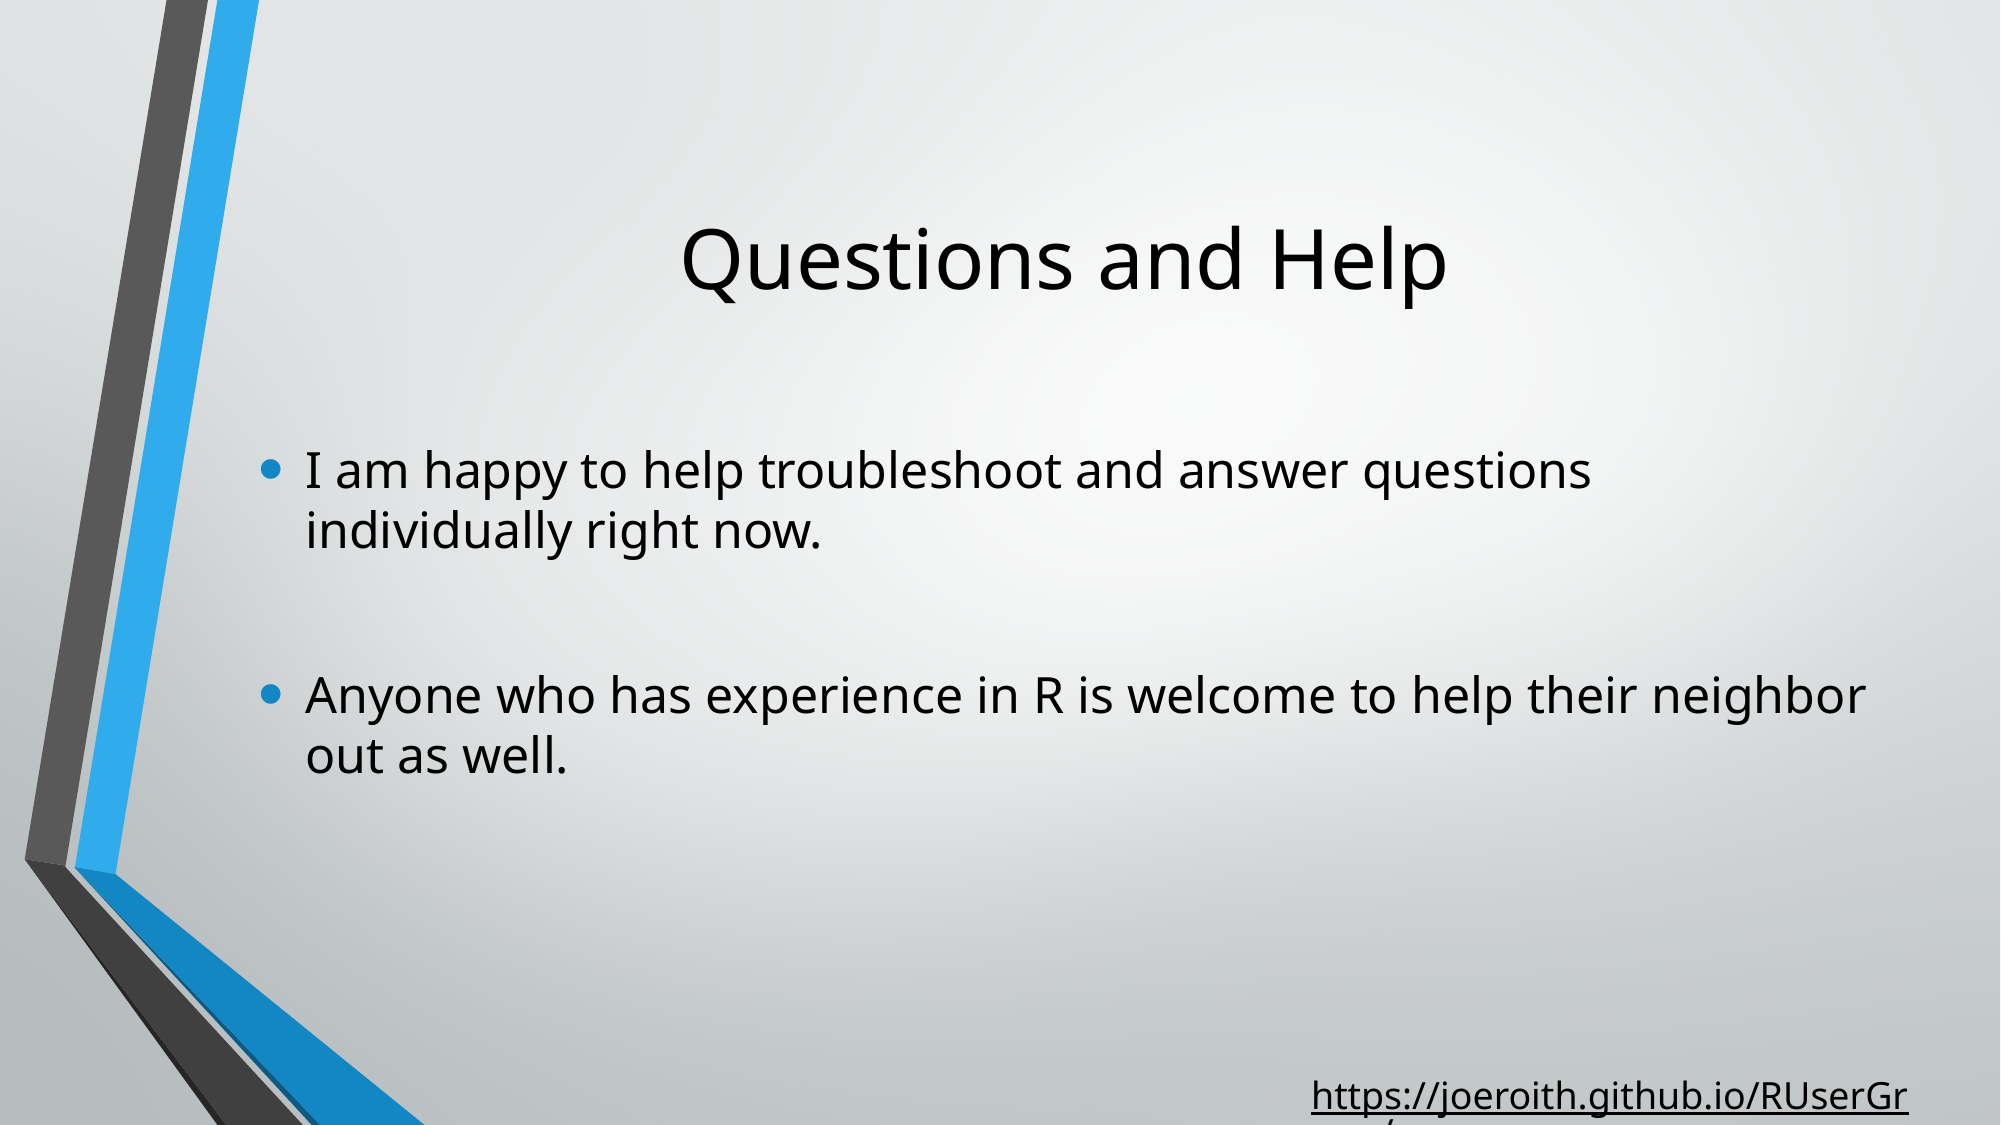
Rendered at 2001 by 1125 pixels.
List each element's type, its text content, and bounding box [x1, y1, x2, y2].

title Questions and Help [243, 112, 1887, 400]
text_box https://joeroith.github.io/RUserGroup/ [1296, 1064, 1934, 1125]
list I am happy to help troubleshoot and answer questions individually right now. Anyone who has experience in R is welcome to help their neighbor out as well. [243, 437, 1887, 950]
